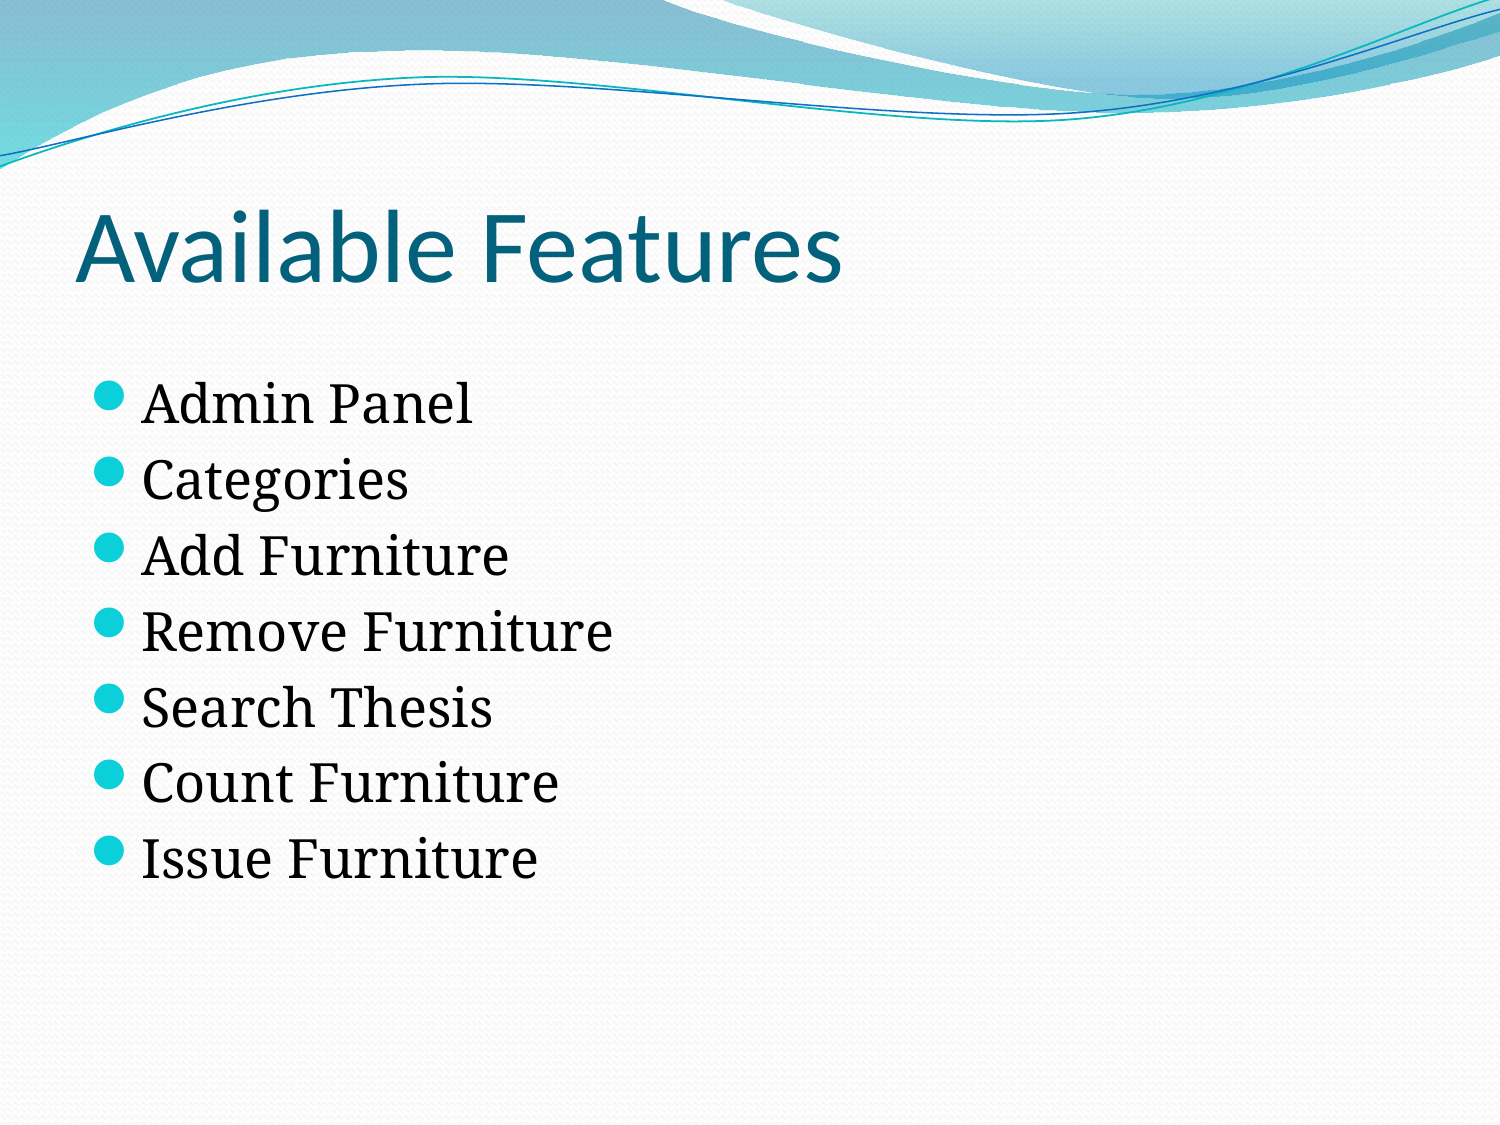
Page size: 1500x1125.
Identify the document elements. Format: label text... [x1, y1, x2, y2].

list Admin Panel Categories Add Furniture Remove Furniture Search Thesis Count Furniture Issue Furniture [75, 362, 1425, 1038]
title Available Features [75, 115, 1425, 303]
